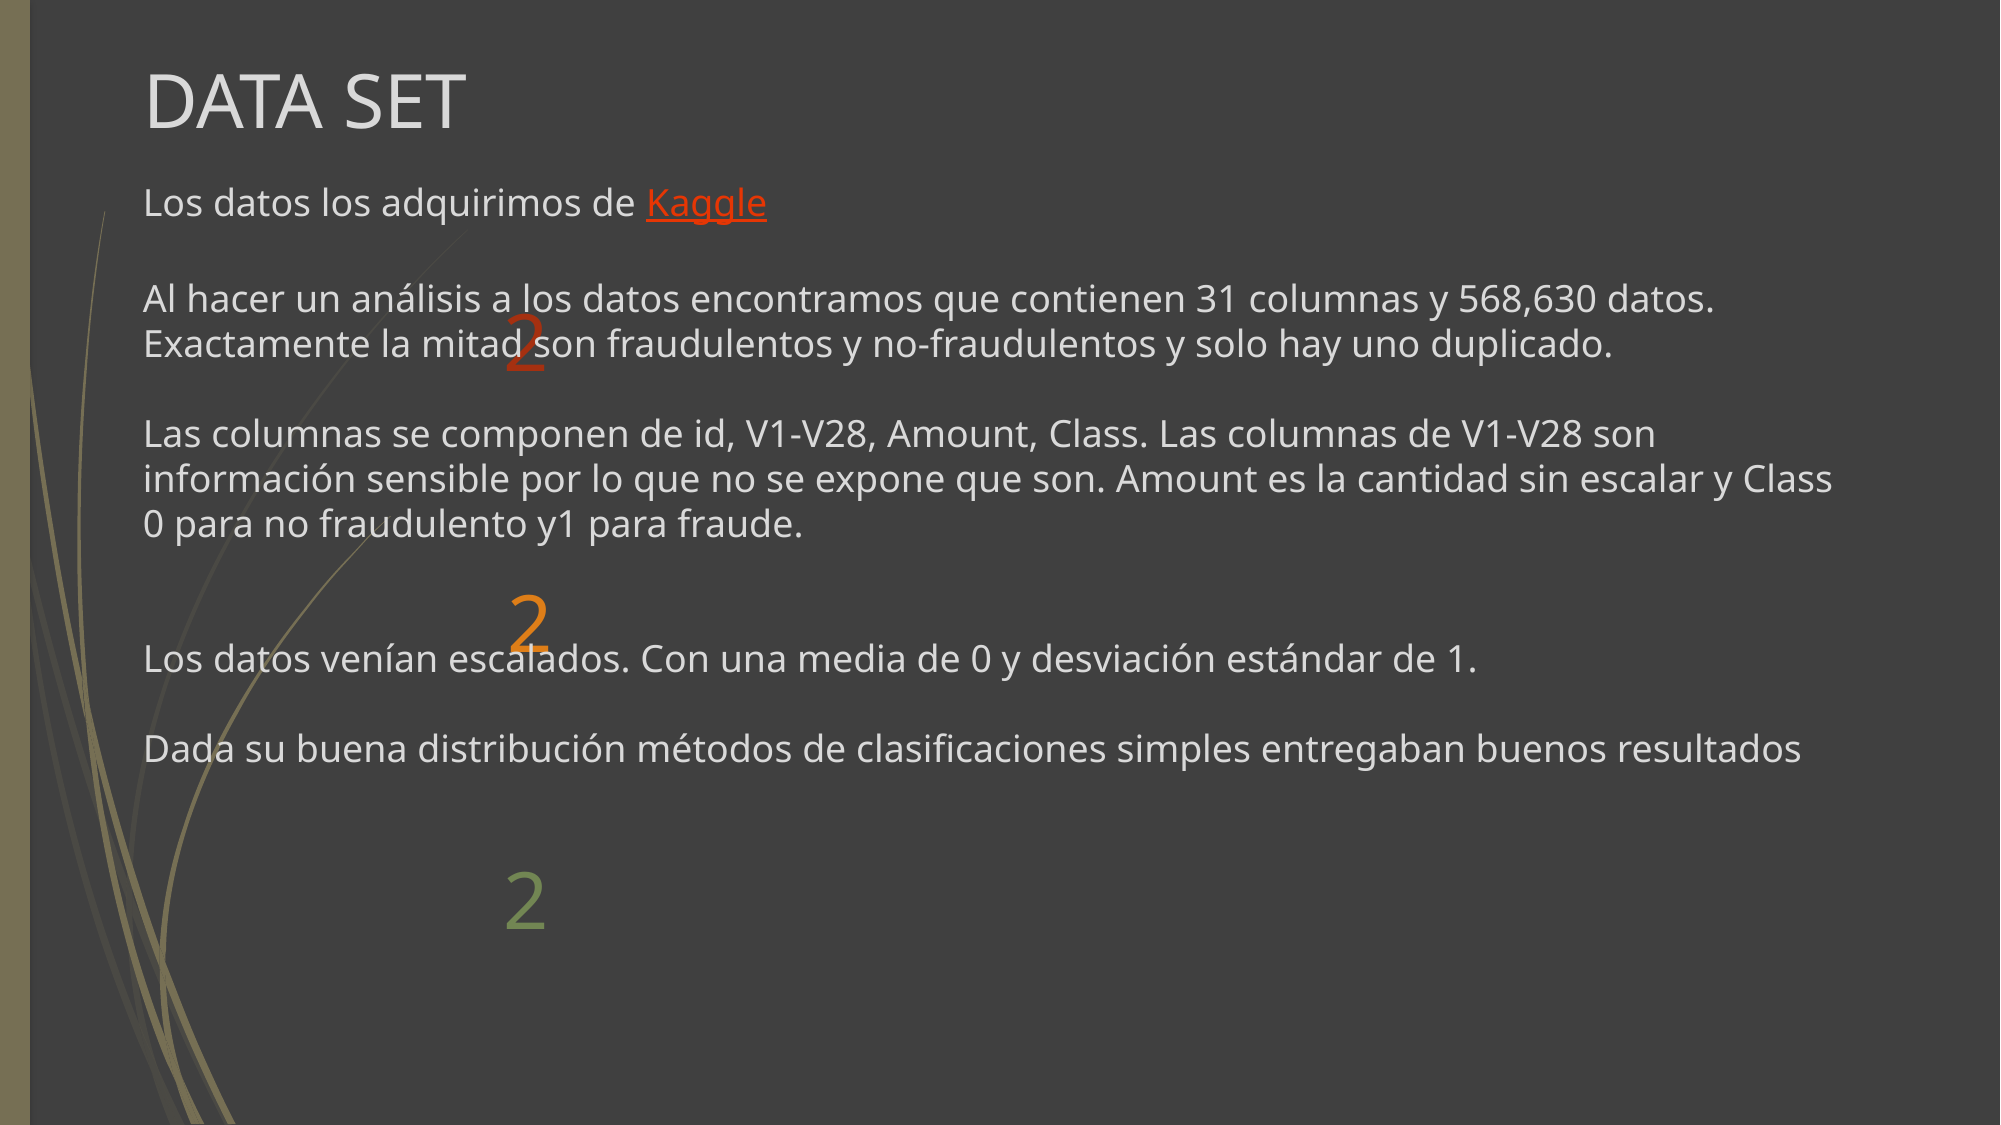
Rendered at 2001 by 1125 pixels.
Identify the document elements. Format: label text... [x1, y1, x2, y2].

text_box Los datos los adquirimos de Kaggle Al hacer un análisis a los datos encontramos que contienen 31 columnas y 568,630 datos. Exactamente la mitad son fraudulentos y no-fraudulentos y solo hay uno duplicado. Las columnas se componen de id, V1-V28, Amount, Class. Las columnas de V1-V28 son información sensible por lo que no se expone que son. Amount es la cantidad sin escalar y Class 0 para no fraudulento y1 para fraude. Los datos venían escalados. Con una media de 0 y desviación estándar de 1. Dada su buena distribución métodos de clasificaciones simples entregaban buenos resultados [128, 171, 1872, 822]
list 2 [468, 839, 585, 956]
title dAta Set [128, 46, 1875, 197]
